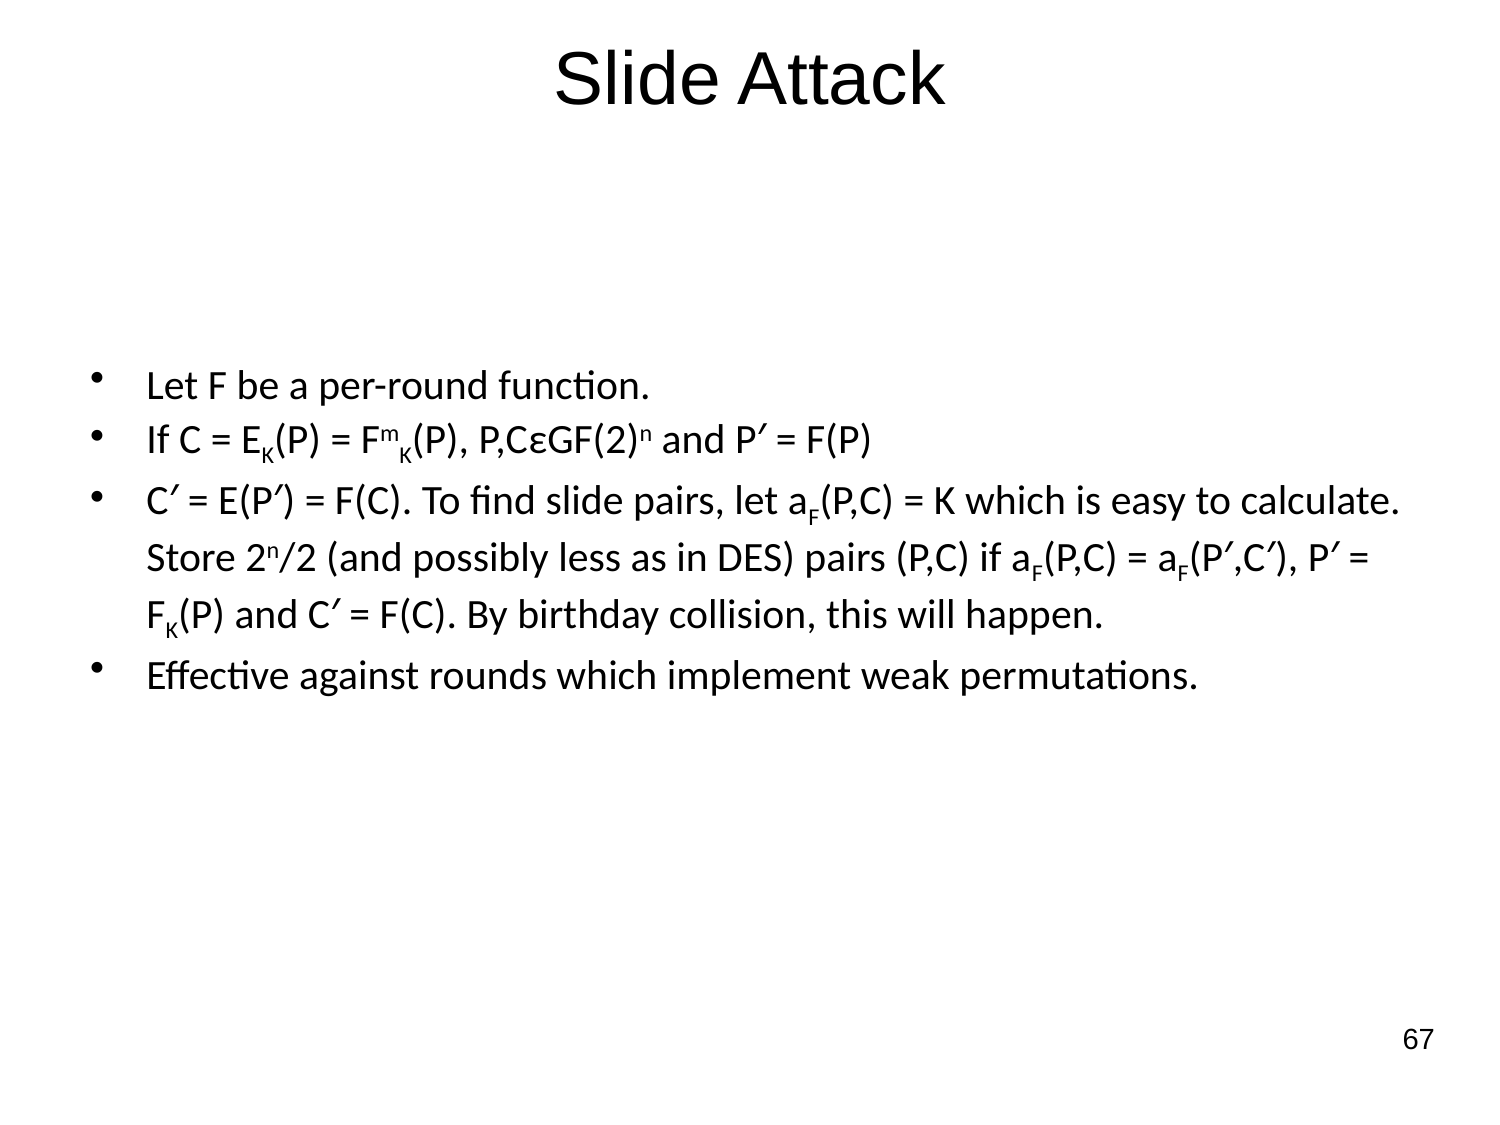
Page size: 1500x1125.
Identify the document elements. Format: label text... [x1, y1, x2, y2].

slide_number 67 [974, 1011, 1451, 1088]
list Let F be a per-round function. If C = EK(P) = FmK(P), P,CεGF(2)n and P′ = F(P) C′ = E(P′) = F(C). To find slide pairs, let aF(P,C) = K which is easy to calculate. Store 2n/2 (and possibly less as in DES) pairs (P,C) if aF(P,C) = aF(P′,C′), P′ = FK(P) and C′ = F(C). By birthday collision, this will happen. Effective against rounds which implement weak permutations. [74, 349, 1438, 751]
title Slide Attack [112, 12, 1388, 138]
